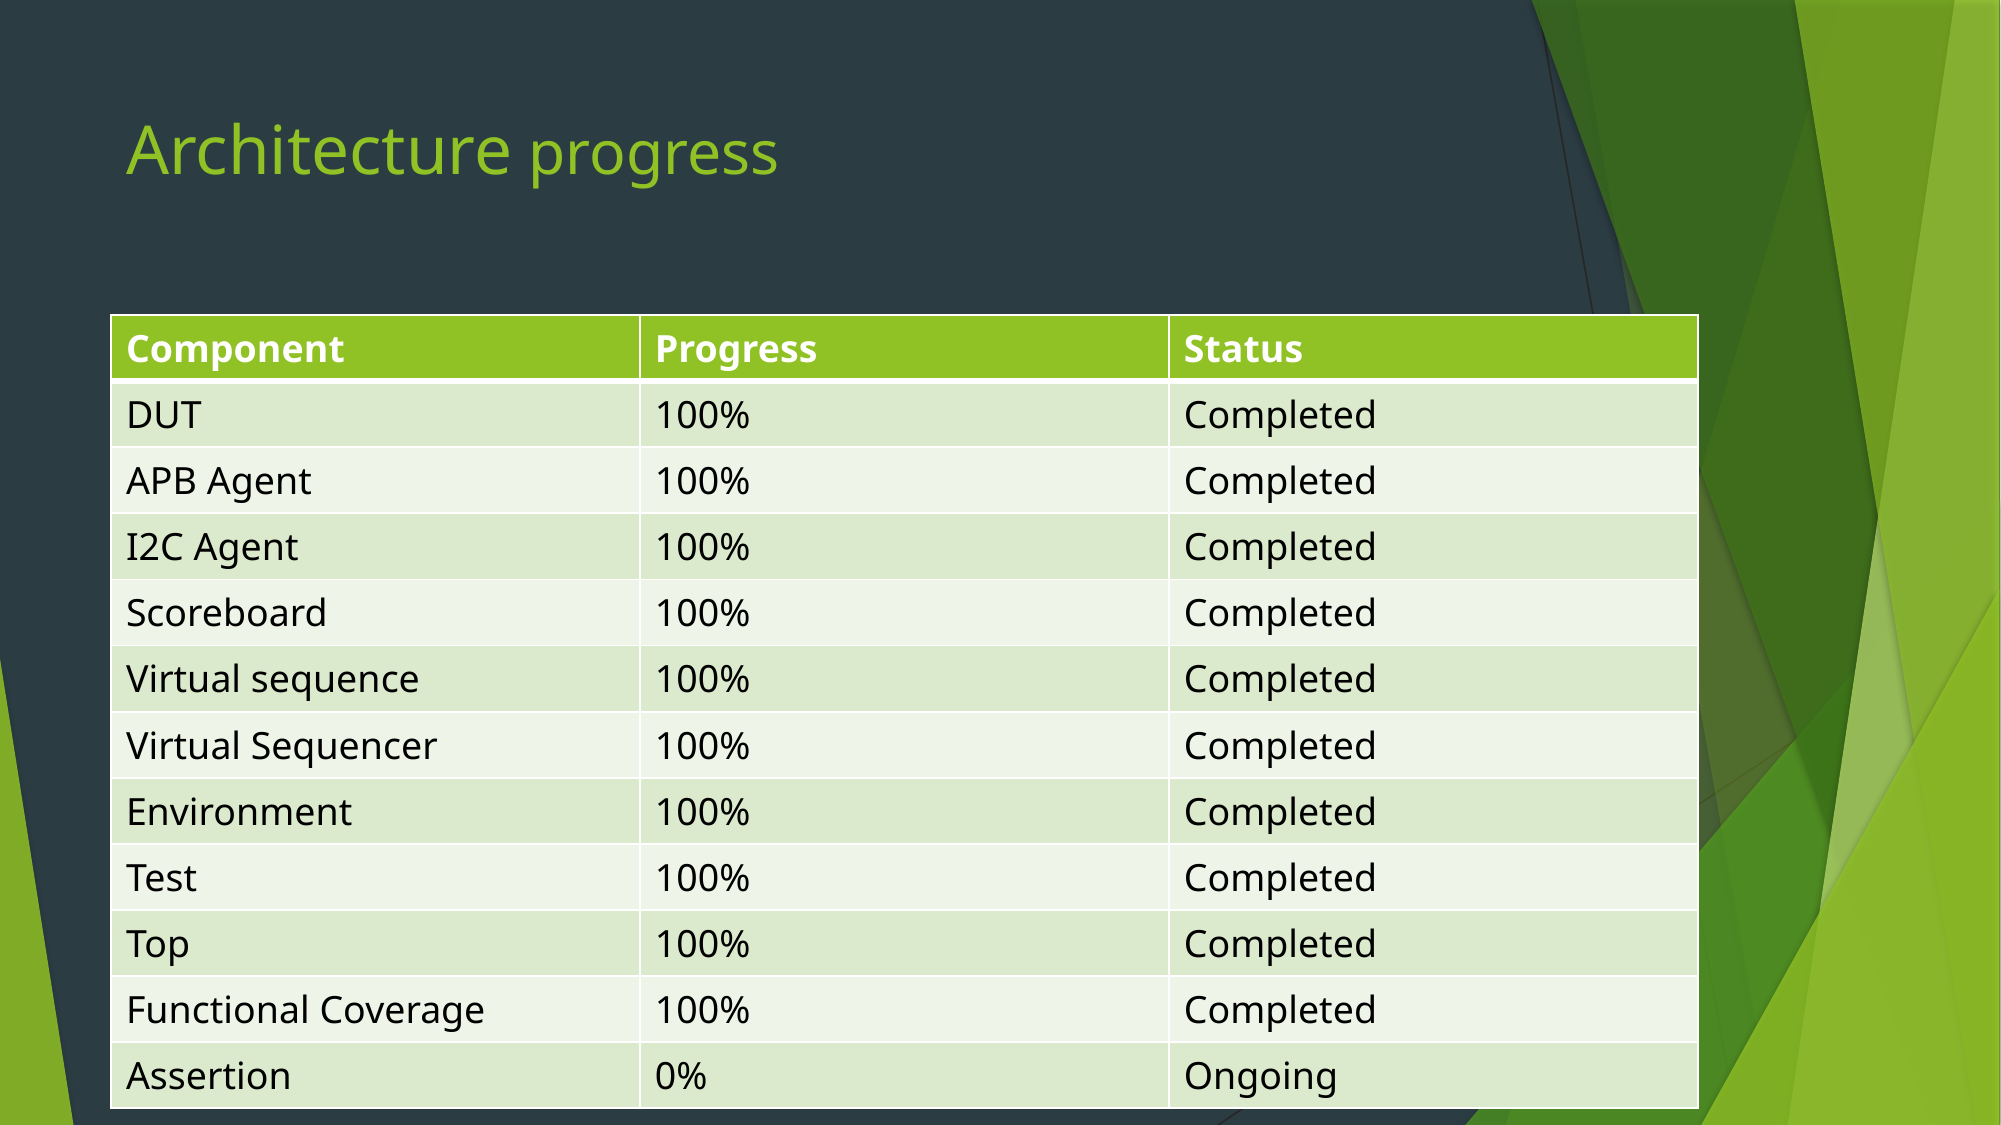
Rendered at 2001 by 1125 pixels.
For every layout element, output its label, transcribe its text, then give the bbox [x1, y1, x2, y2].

table_cell 100% [641, 779, 1168, 843]
table_cell 100% [641, 845, 1168, 909]
table_cell Completed [1170, 977, 1697, 1041]
table_cell Scoreboard [112, 580, 639, 645]
table_cell 100% [641, 713, 1168, 777]
table_cell I2C Agent [112, 514, 639, 579]
table_cell Completed [1170, 911, 1697, 975]
title Architecture progress [111, 99, 1522, 197]
table_cell Completed [1170, 713, 1697, 777]
table_cell 100% [641, 646, 1168, 711]
table_cell Functional Coverage [112, 977, 639, 1041]
table_cell Top [112, 911, 639, 975]
table_cell Completed [1170, 514, 1697, 579]
table_cell Completed [1170, 384, 1697, 446]
table_cell 100% [641, 977, 1168, 1041]
table_cell Completed [1170, 580, 1697, 645]
table_cell Test [112, 845, 639, 909]
table_cell 100% [641, 384, 1168, 446]
table_cell 100% [641, 514, 1168, 579]
table_header Progress [641, 316, 1168, 378]
table_cell Assertion [112, 1043, 639, 1107]
table_cell Completed [1170, 448, 1697, 512]
table_header Component [112, 316, 639, 378]
table_cell 0% [641, 1043, 1168, 1107]
table_cell Completed [1170, 779, 1697, 843]
table_cell Environment [112, 779, 639, 843]
table_cell 100% [641, 580, 1168, 645]
table_cell 100% [641, 911, 1168, 975]
table_header Status [1170, 316, 1697, 378]
table_cell Virtual sequence [112, 646, 639, 711]
table_cell Virtual Sequencer [112, 713, 639, 777]
table_cell Completed [1170, 845, 1697, 909]
table_cell Ongoing [1170, 1043, 1697, 1107]
table_cell 100% [641, 448, 1168, 512]
table_cell APB Agent [112, 448, 639, 512]
table_cell DUT [112, 384, 639, 446]
table_cell Completed [1170, 646, 1697, 711]
